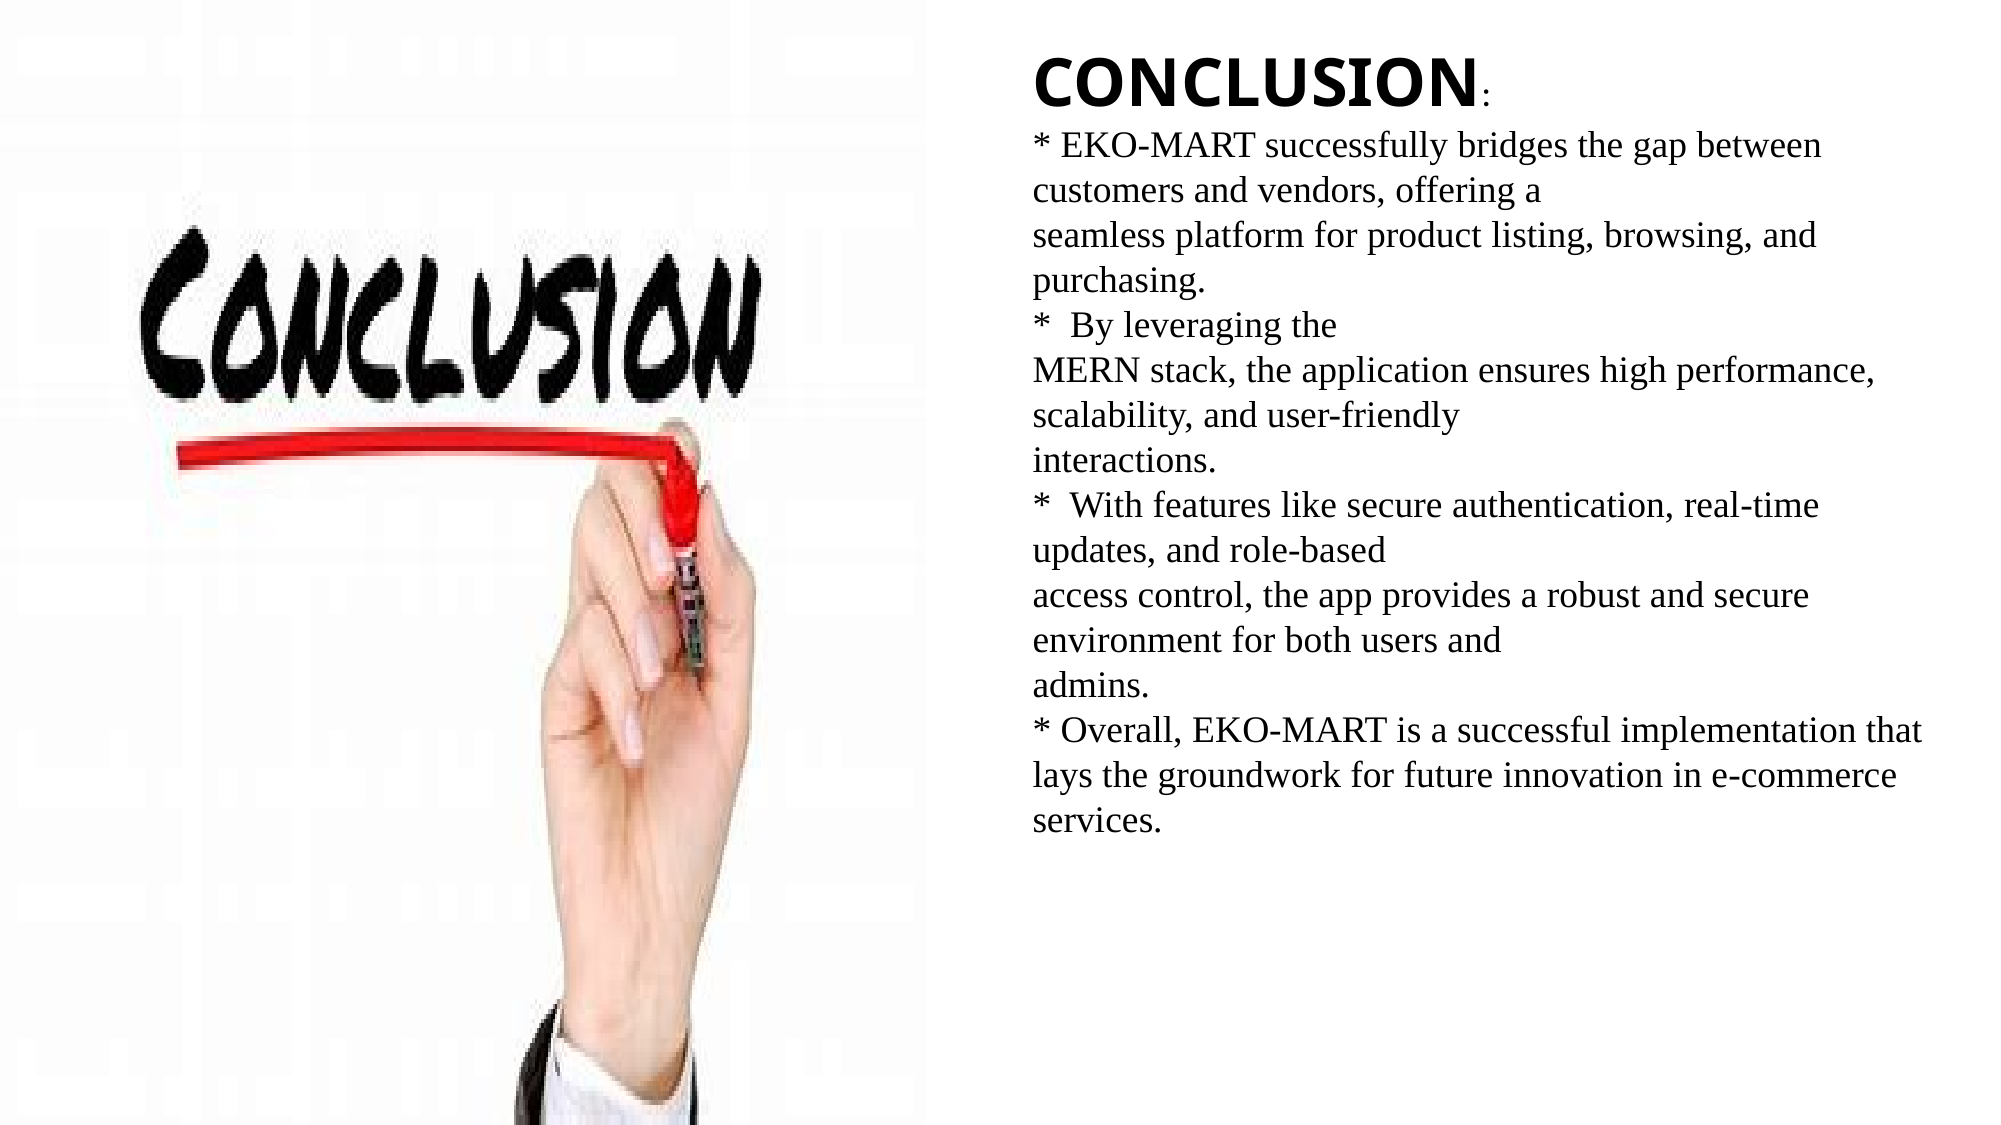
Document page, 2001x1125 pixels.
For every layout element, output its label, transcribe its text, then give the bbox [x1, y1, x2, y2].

picture [0, 0, 926, 1125]
text_box CONCLUSION: * EKO-MART successfully bridges the gap between customers and vendors, offering a seamless platform for product listing, browsing, and purchasing. * By leveraging the MERN stack, the application ensures high performance, scalability, and user-friendly interactions. * With features like secure authentication, real-time updates, and role-based access control, the app provides a robust and secure environment for both users and admins. * Overall, EKO-MART is a successful implementation that lays the groundwork for future innovation in e-commerce services. [1017, 32, 1970, 892]
